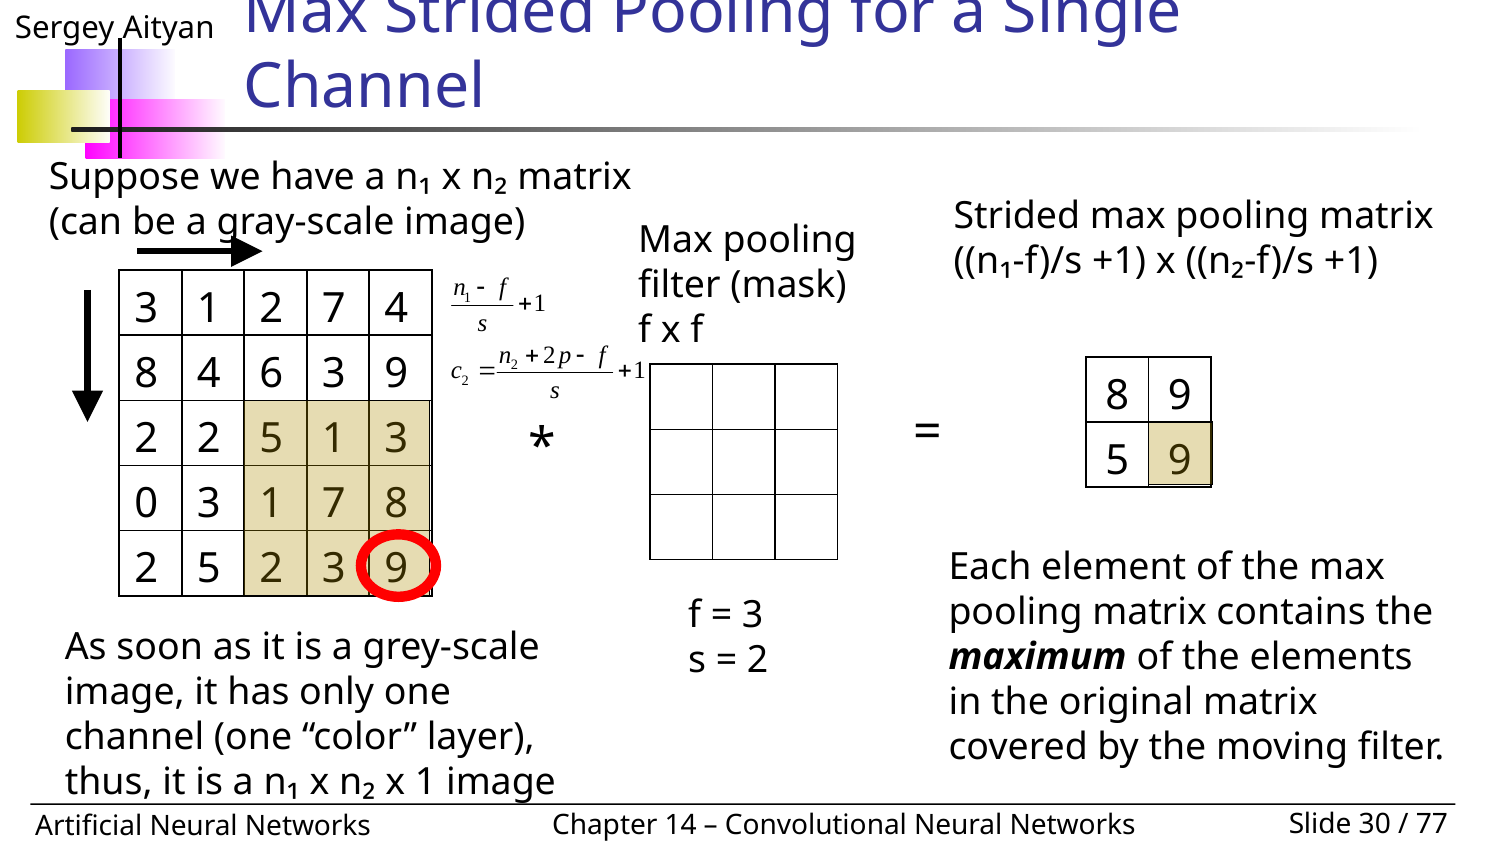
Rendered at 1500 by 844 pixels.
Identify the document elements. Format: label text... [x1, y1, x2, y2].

table_cell 3 [183, 466, 243, 530]
table_header [713, 365, 774, 429]
table_cell 2 [120, 531, 181, 595]
text_box [360, 534, 436, 597]
table_cell 3 [308, 336, 368, 400]
text_box [1148, 421, 1213, 485]
table_cell 9 [370, 336, 431, 400]
table_cell 0 [120, 466, 181, 530]
table_cell 4 [183, 336, 243, 400]
table_header 2 [245, 271, 306, 334]
table_cell [713, 495, 774, 559]
text_box [243, 400, 430, 596]
table_cell 2 [183, 401, 243, 465]
table_cell [651, 495, 712, 559]
table_header [776, 365, 837, 429]
table_header 7 [308, 271, 368, 334]
table_header 1 [183, 271, 243, 334]
table_header 3 [120, 271, 181, 334]
table_cell 6 [245, 336, 306, 400]
text_box As soon as it is a grey-scale image, it has only one channel (one “color” layer), thus, it is a n₁ x n₂ x 1 image [50, 614, 578, 809]
table_cell 5 [1087, 423, 1148, 486]
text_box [447, 270, 648, 405]
table_cell [776, 430, 837, 494]
table_cell [651, 430, 712, 494]
table_header 8 [1087, 358, 1148, 421]
table_cell 8 [120, 336, 181, 400]
text_box Max pooling filter (mask) f x f [623, 208, 877, 358]
table_cell 2 [120, 401, 181, 465]
text_box = [898, 391, 964, 467]
table_header [651, 365, 712, 429]
table_cell [713, 430, 774, 494]
table_header 4 [370, 271, 431, 334]
table_header 9 [1149, 358, 1210, 421]
table_cell 5 [183, 531, 243, 595]
text_box Suppose we have a n₁ x n₂ matrix (can be a gray-scale image) [33, 145, 657, 250]
table_cell [776, 495, 837, 559]
text_box f = 3 s = 2 [673, 582, 838, 688]
text_box * [513, 413, 579, 481]
text_box Strided max pooling matrix ((n₁-f)/s +1) x ((n₂-f)/s +1) [939, 183, 1467, 289]
text_box Each element of the max pooling matrix contains the maximum of the elements in the original matrix covered by the moving filter. [933, 534, 1461, 775]
title Max Strided Pooling for a Single Channel [228, 46, 1400, 128]
